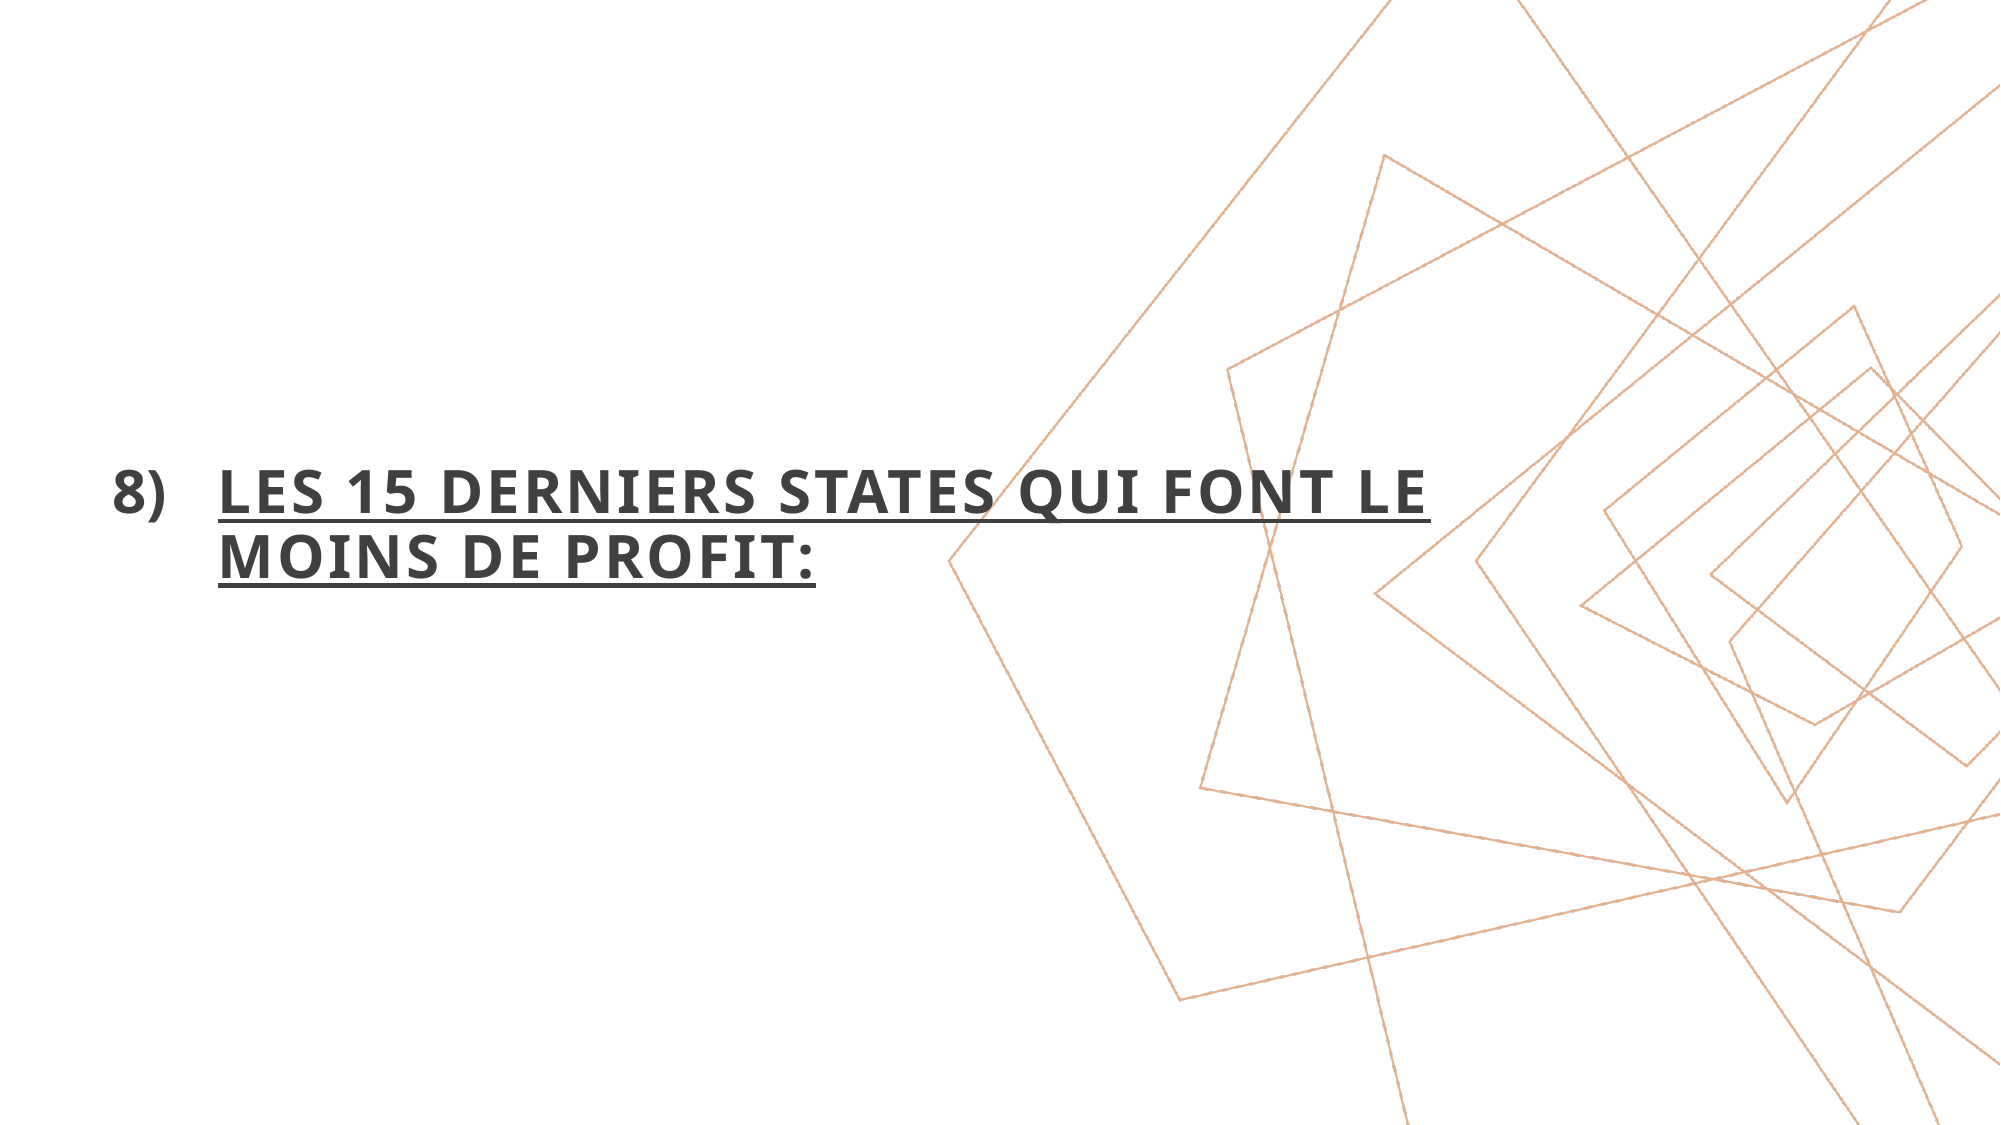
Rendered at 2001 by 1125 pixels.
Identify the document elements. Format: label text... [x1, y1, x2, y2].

text_box Les 15 derniers states qui font le moins de profit: [97, 453, 1656, 672]
picture [900, 0, 2000, 1125]
